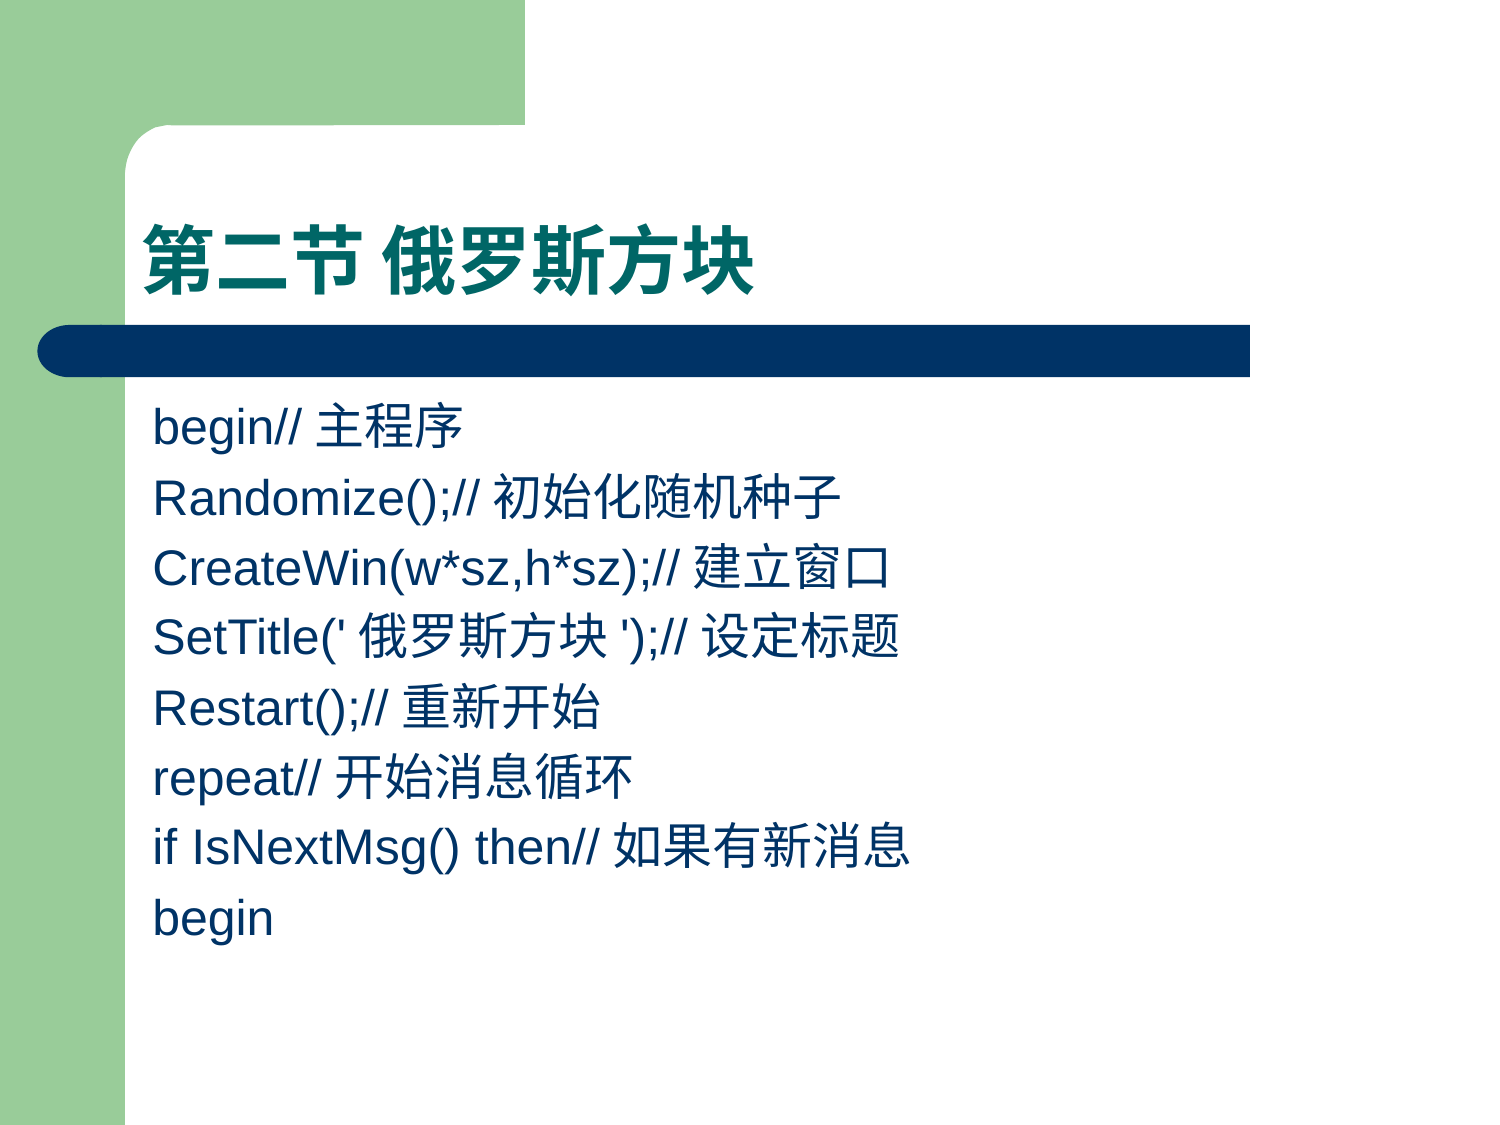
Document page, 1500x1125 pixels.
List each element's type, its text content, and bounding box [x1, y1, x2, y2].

title 第二节 俄罗斯方块 [125, 125, 1425, 313]
list begin//主程序 Randomize();//初始化随机种子 CreateWin(w*sz,h*sz);//建立窗口 SetTitle('俄罗斯方块');//设定标题 Restart();//重新开始 repeat//开始消息循环 if IsNextMsg() then//如果有新消息 begin [137, 387, 1400, 999]
